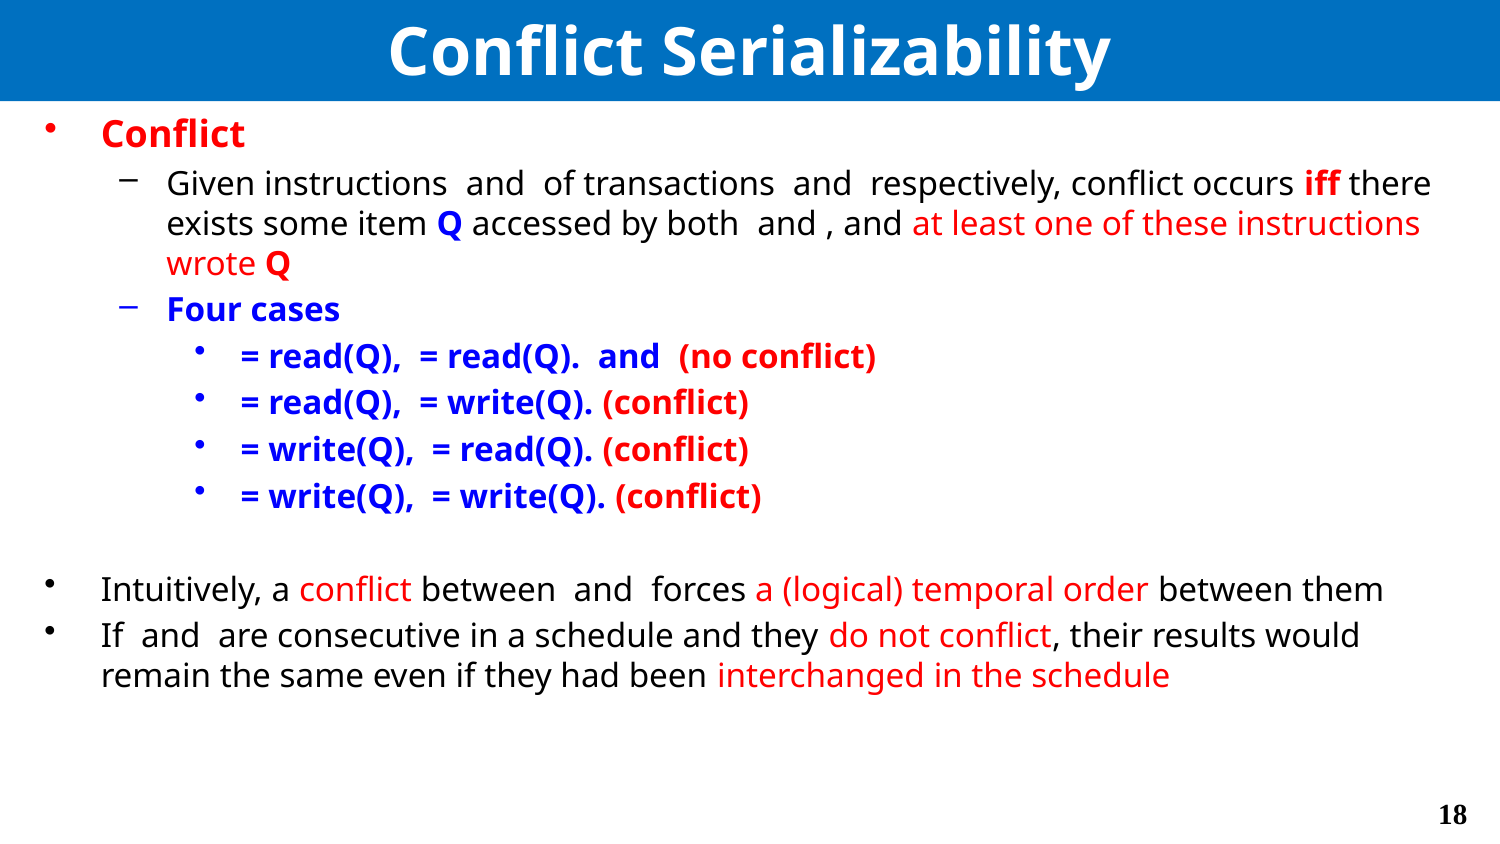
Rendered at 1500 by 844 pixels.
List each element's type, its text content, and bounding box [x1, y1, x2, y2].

title Conflict Serializability [0, 0, 1500, 102]
